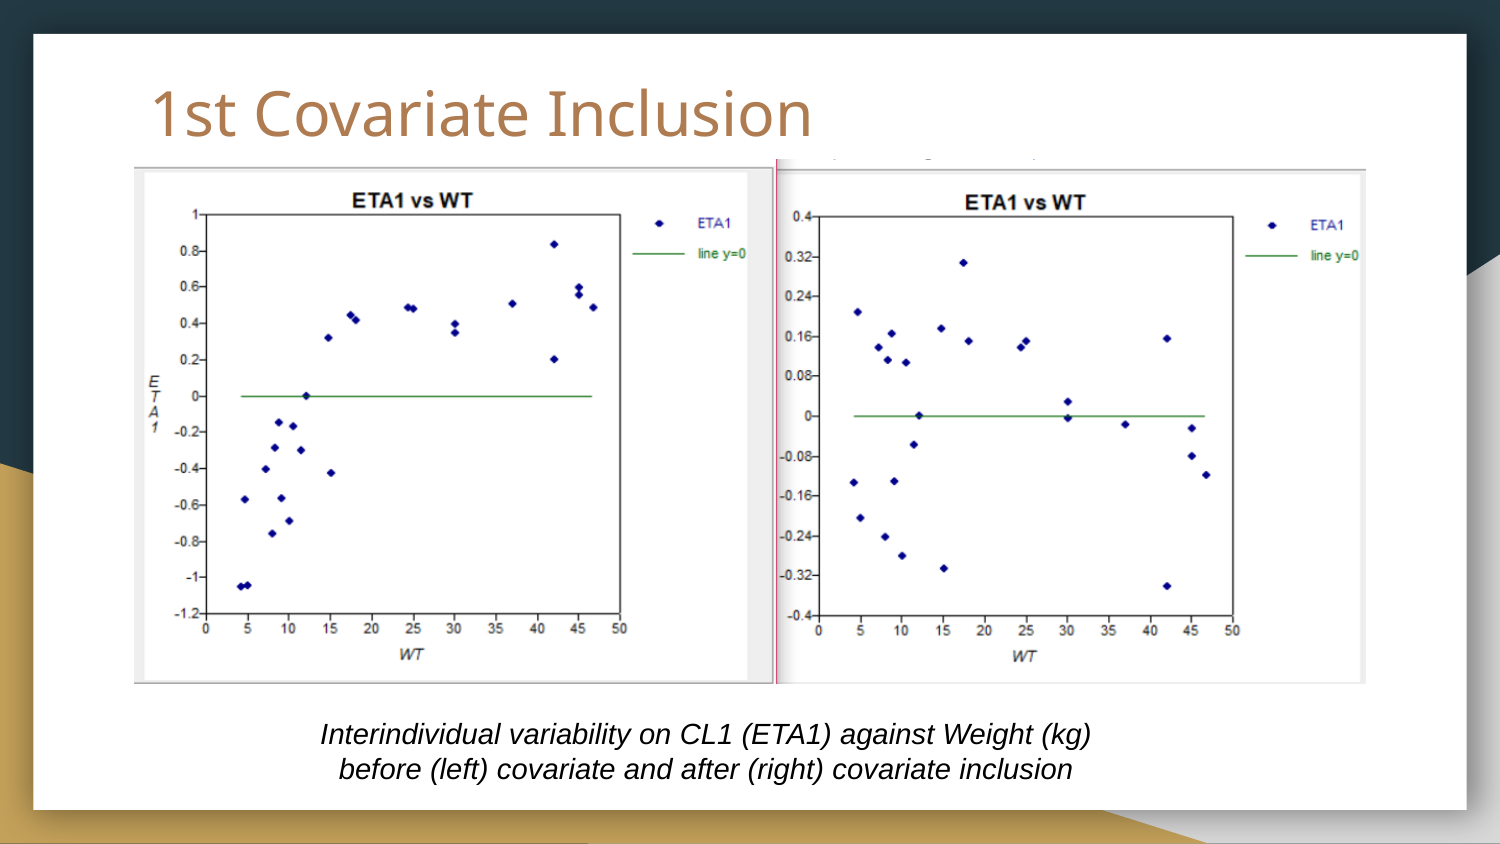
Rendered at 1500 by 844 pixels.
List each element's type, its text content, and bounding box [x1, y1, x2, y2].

picture [134, 159, 1366, 684]
title 1st Covariate Inclusion [134, 58, 1366, 159]
text_box Interindividual variability on CL1 (ETA1) against Weight (kg) before (left) covariate and after (right) covariate inclusion [203, 701, 1210, 799]
